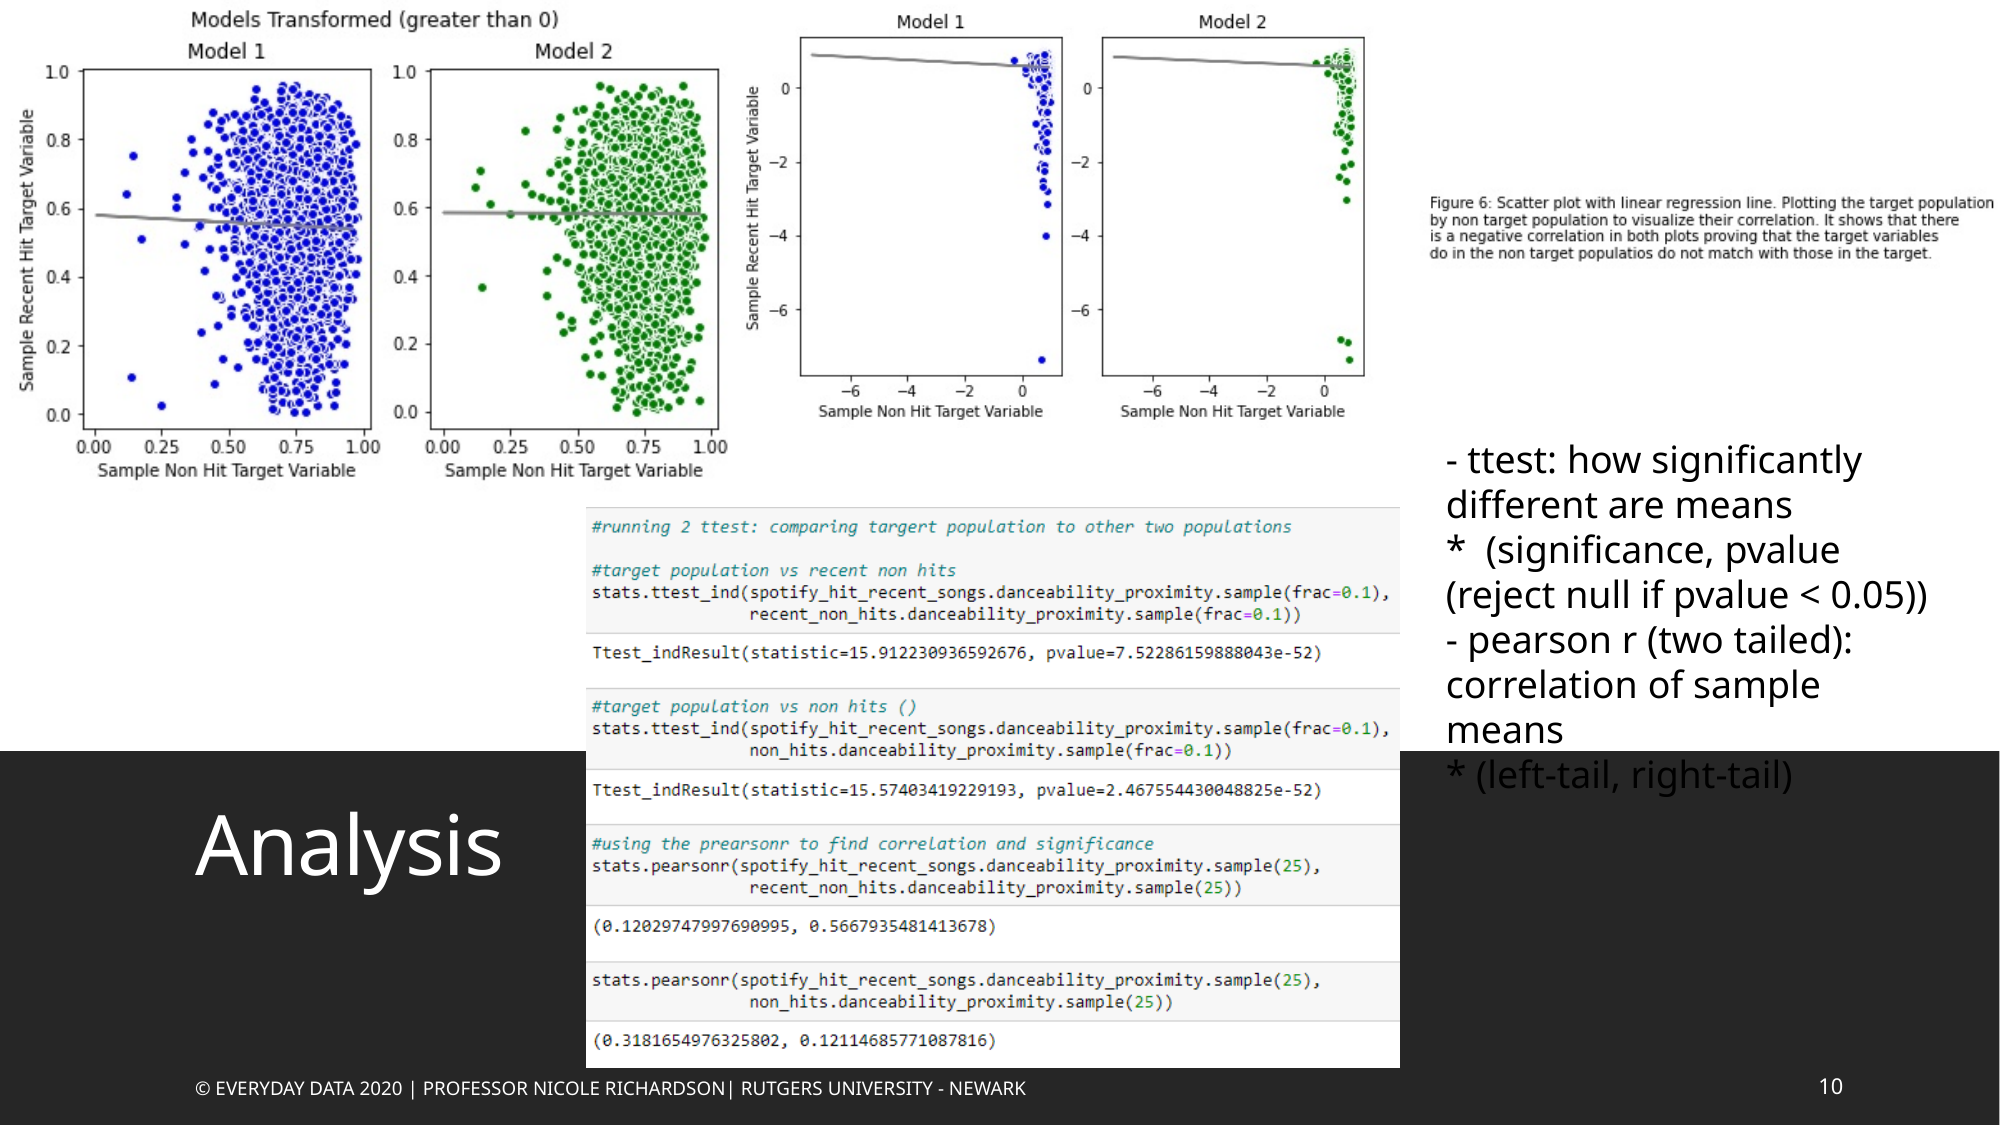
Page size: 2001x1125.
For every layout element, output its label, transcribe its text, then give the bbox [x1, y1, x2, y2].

picture [586, 507, 1400, 1068]
list [1027, 439, 2000, 1002]
text_box - ttest: how significantly different are means * (significance, pvalue (reject null if pvalue < 0.05)) - pearson r (two tailed): correlation of sample means * (left-tail, right-tail) [1430, 439, 1959, 803]
title Analysis [180, 787, 583, 910]
footer © Everyday Data 2020 | Professor Nicole Richardson| Rutgers University - Newark [180, 1057, 1299, 1118]
slide_number 10 [1803, 1057, 1932, 1118]
picture [10, 0, 2001, 493]
